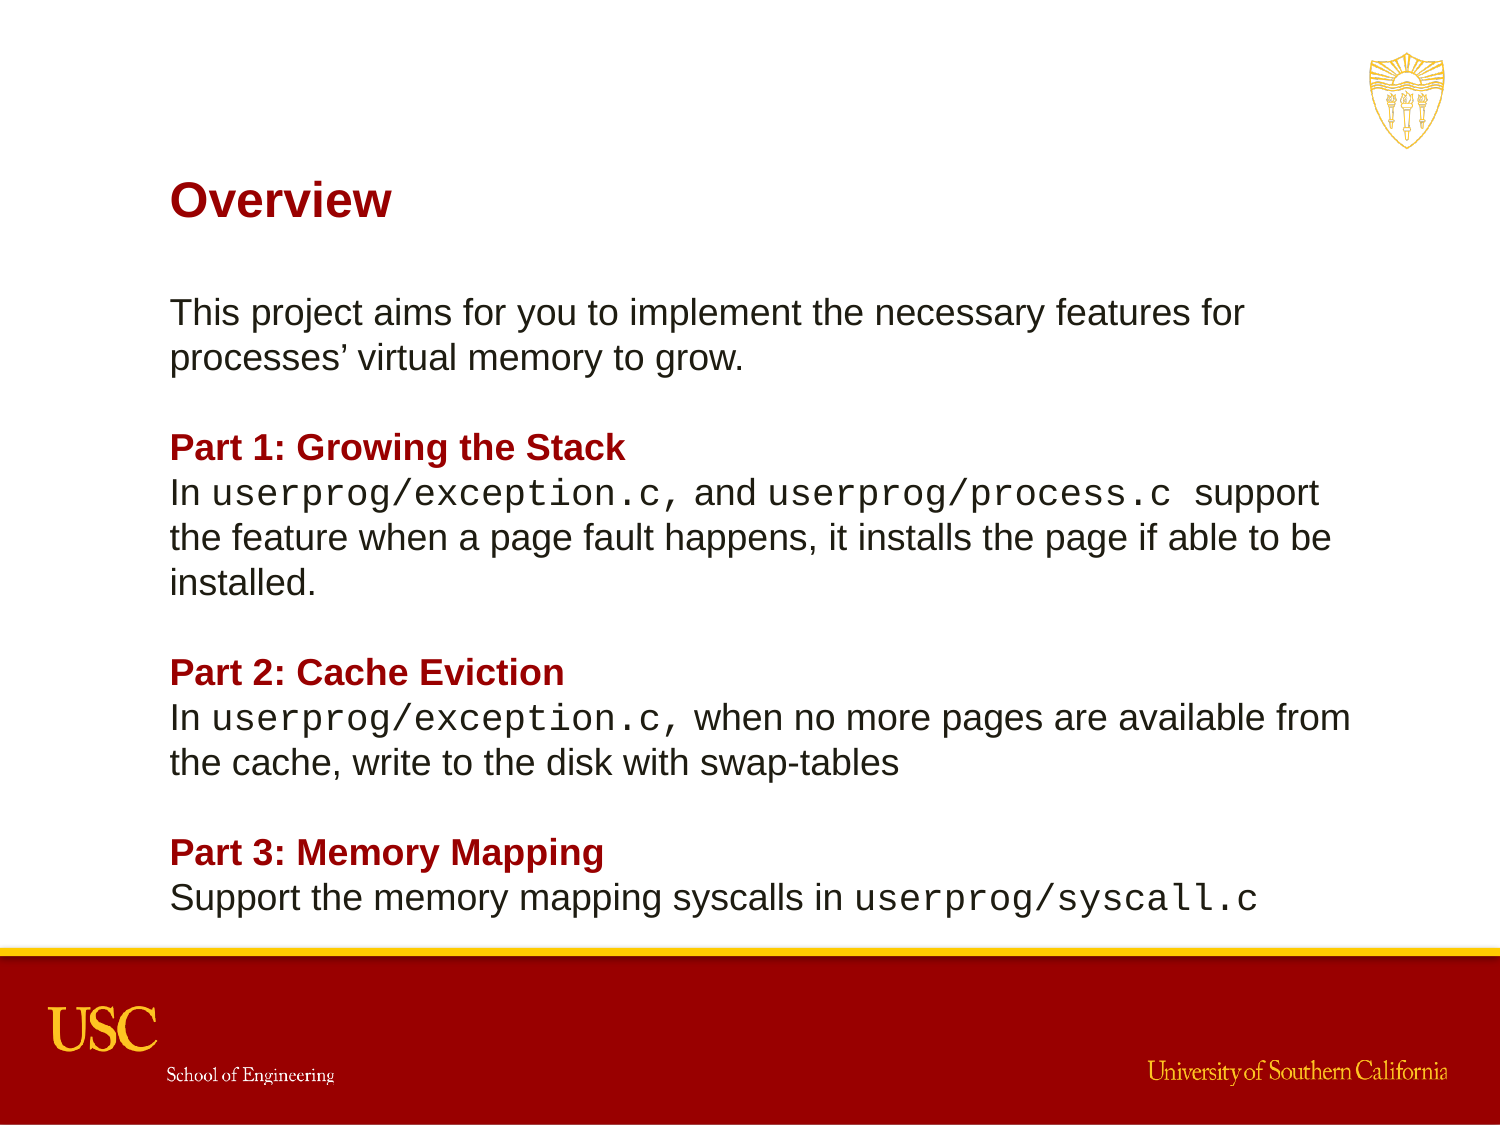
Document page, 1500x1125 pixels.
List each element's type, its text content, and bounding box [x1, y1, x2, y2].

text_box Overview This project aims for you to implement the necessary features for processes’ virtual memory to grow. Part 1: Growing the Stack In userprog/exception.c, and userprog/process.c support the feature when a page fault happens, it installs the page if able to be installed. Part 2: Cache Eviction In userprog/exception.c, when no more pages are available from the cache, write to the disk with swap-tables Part 3: Memory Mapping Support the memory mapping syscalls in userprog/syscall.c [154, 160, 1369, 971]
